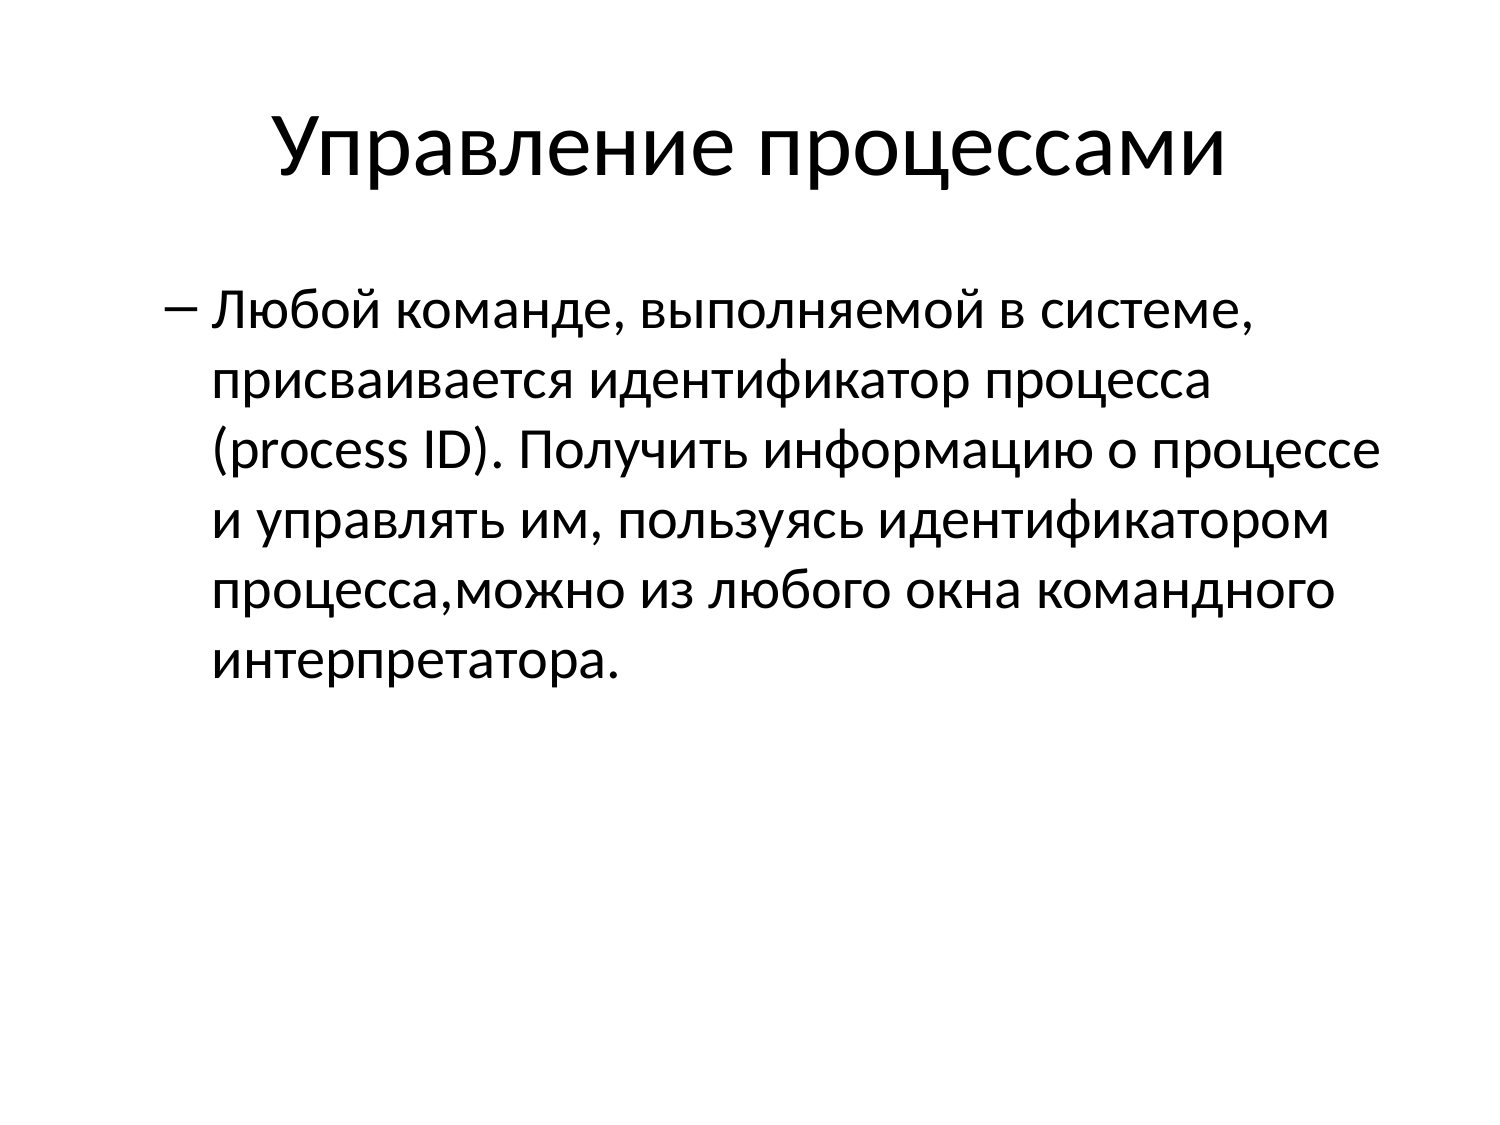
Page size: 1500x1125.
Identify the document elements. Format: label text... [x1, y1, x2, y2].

title Управление процессами [75, 45, 1425, 233]
list Любой команде, выполняемой в системе, присваивается идентификатор процесса (process ID). Получить информацию о процессе и управлять им, пользуясь идентификатором процесса,можно из любого окна командного интерпретатора. [75, 262, 1425, 1005]
